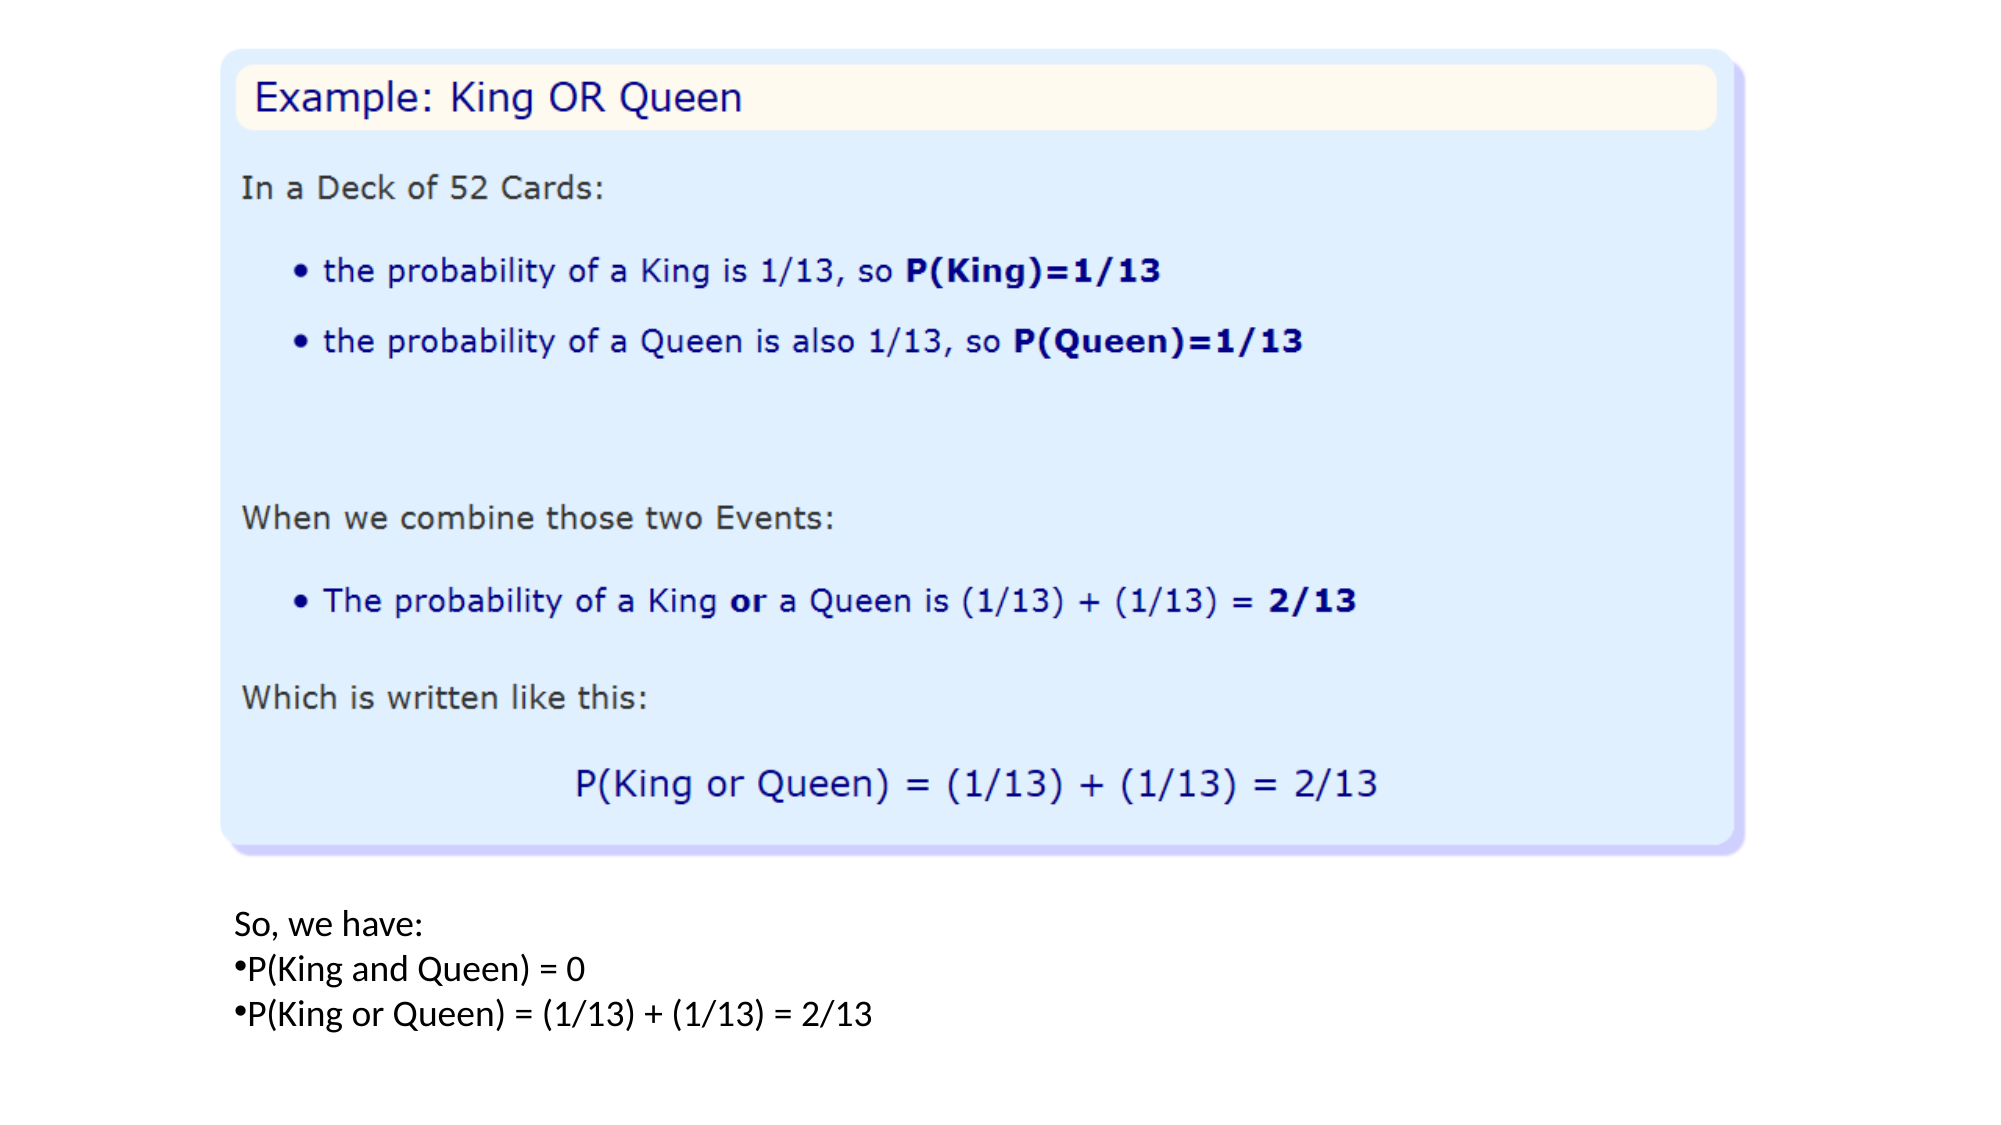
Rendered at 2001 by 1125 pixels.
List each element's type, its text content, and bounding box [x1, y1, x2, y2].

picture [194, 32, 1761, 864]
text_box So, we have: P(King and Queen) = 0 P(King or Queen) = (1/13) + (1/13) = 2/13 [219, 891, 1383, 1041]
